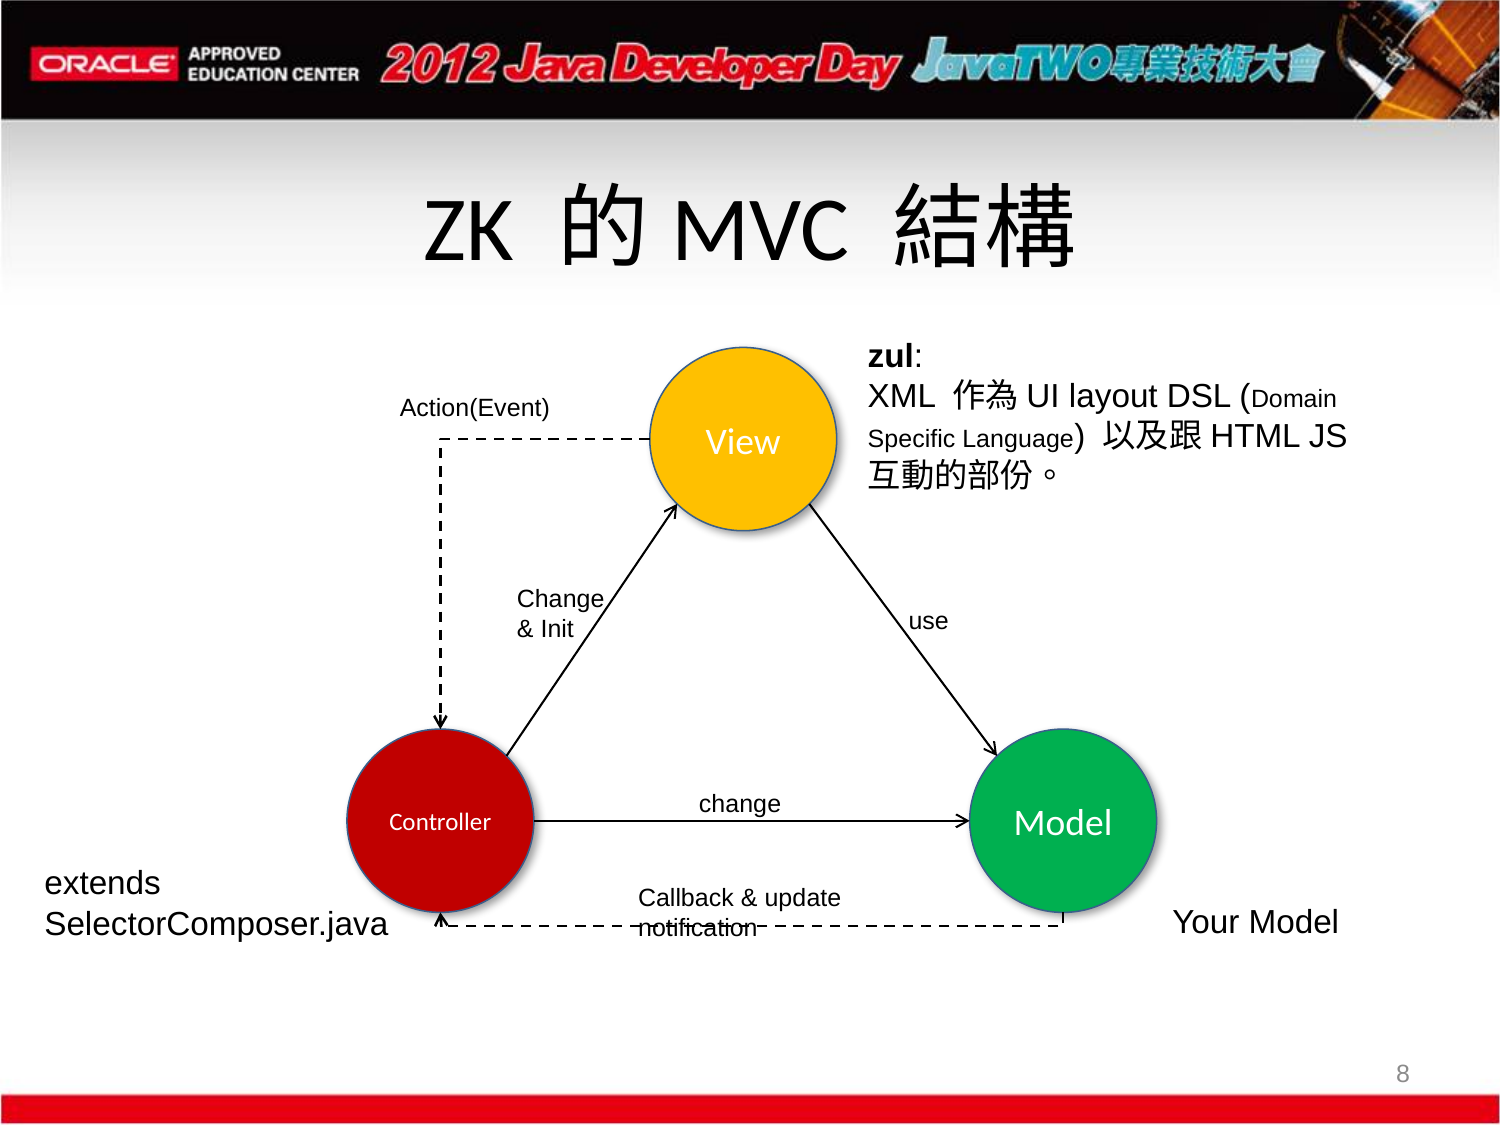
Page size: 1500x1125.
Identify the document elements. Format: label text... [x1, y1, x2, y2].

title ZK 的MVC 結構 [75, 129, 1425, 318]
text_box zul: XML 作為UI layout DSL (Domain Specific Language) 以及跟HTML JS 互動的部份。 [852, 326, 1372, 502]
slide_number 8 [1074, 1042, 1425, 1103]
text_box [809, 503, 998, 757]
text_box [501, 503, 678, 757]
text_box View [655, 345, 839, 533]
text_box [533, 779, 970, 826]
text_box Controller [344, 737, 535, 915]
text_box Model [968, 726, 1159, 915]
picture [0, 0, 1500, 1125]
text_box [440, 874, 1064, 951]
text_box extends SelectorComposer.java [29, 854, 413, 949]
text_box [384, 383, 651, 730]
text_box Your Model [1157, 892, 1355, 948]
